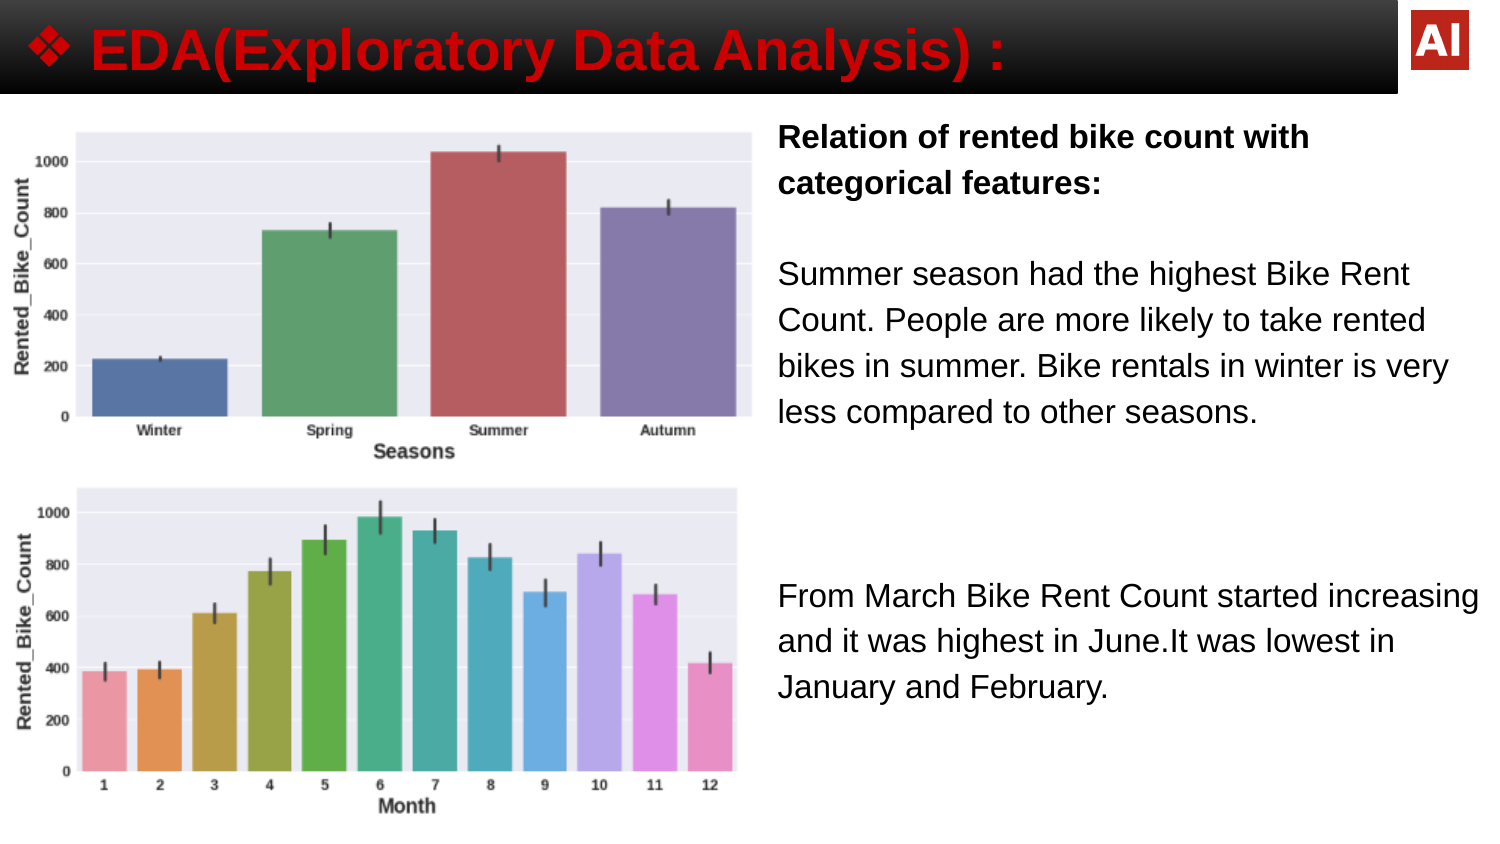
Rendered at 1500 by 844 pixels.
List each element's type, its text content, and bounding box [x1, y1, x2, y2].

picture [0, 476, 740, 821]
picture [0, 125, 765, 467]
picture [1411, 10, 1469, 70]
list Relation of rented bike count with categorical features: Summer season had the highest Bike Rent Count. People are more likely to take rented bikes in summer. Bike rentals in winter is very less compared to other seasons. From March Bike Rent Count started increasing and it was highest in June.It was lowest in January and February. [762, 93, 1500, 844]
title EDA(Exploratory Data Analysis) : [0, 0, 1398, 94]
